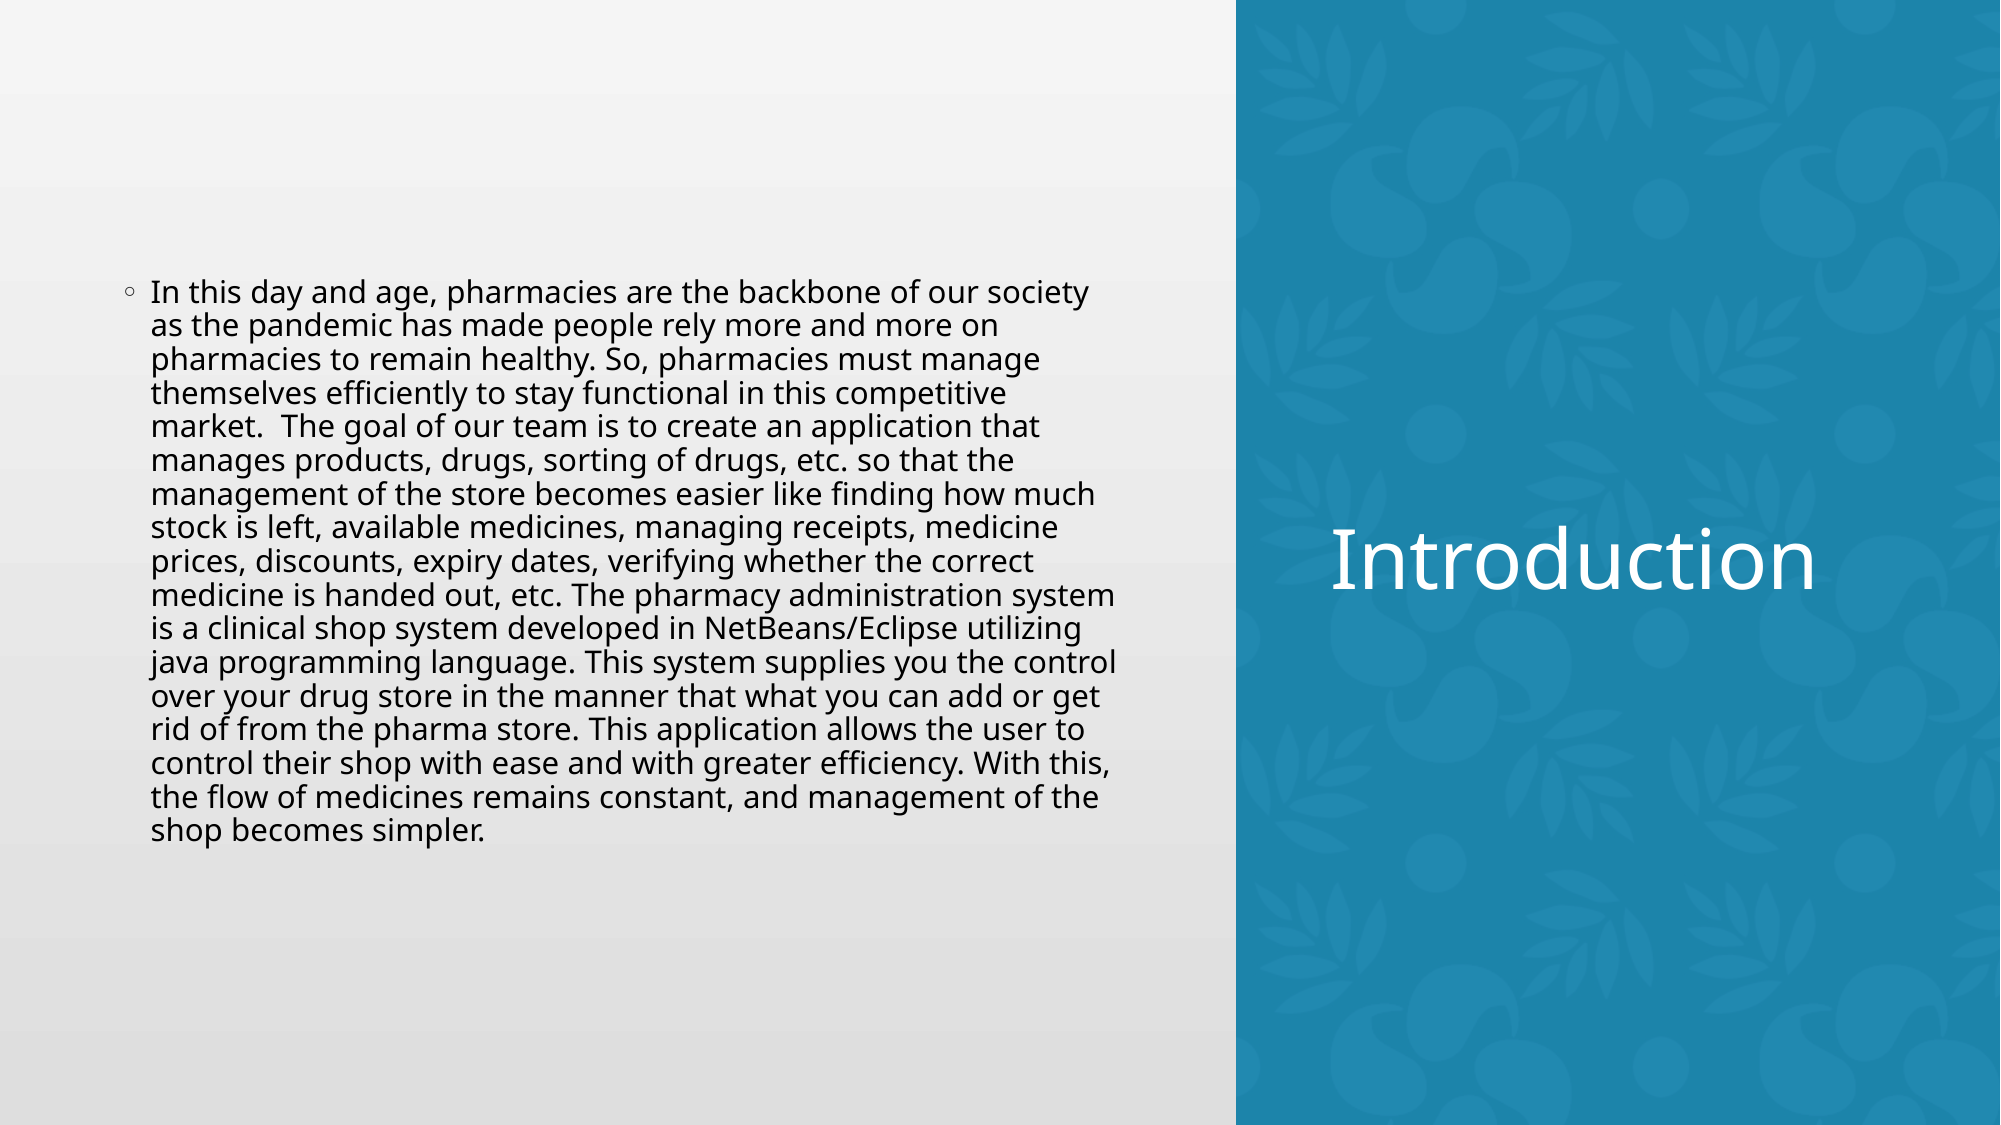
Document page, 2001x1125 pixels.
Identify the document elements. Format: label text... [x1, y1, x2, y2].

text_box [0, 0, 1235, 1125]
text_box [1235, 0, 2000, 1125]
title Introduction [1315, 191, 1922, 934]
list In this day and age, pharmacies are the backbone of our society as the pandemic has made people rely more and more on pharmacies to remain healthy. So, pharmacies must manage themselves efficiently to stay functional in this competitive market. The goal of our team is to create an application that manages products, drugs, sorting of drugs, etc. so that the management of the store becomes easier like finding how much stock is left, available medicines, managing receipts, medicine prices, discounts, expiry dates, verifying whether the correct medicine is handed out, etc. The pharmacy administration system is a clinical shop system developed in NetBeans/Eclipse utilizing java programming language. This system supplies you the control over your drug store in the manner that what you can add or get rid of from the pharma store. This application allows the user to control their shop with ease and with greater efficiency. With this, the flow of medicines remains constant, and management of the shop becomes simpler. [105, 191, 1144, 934]
